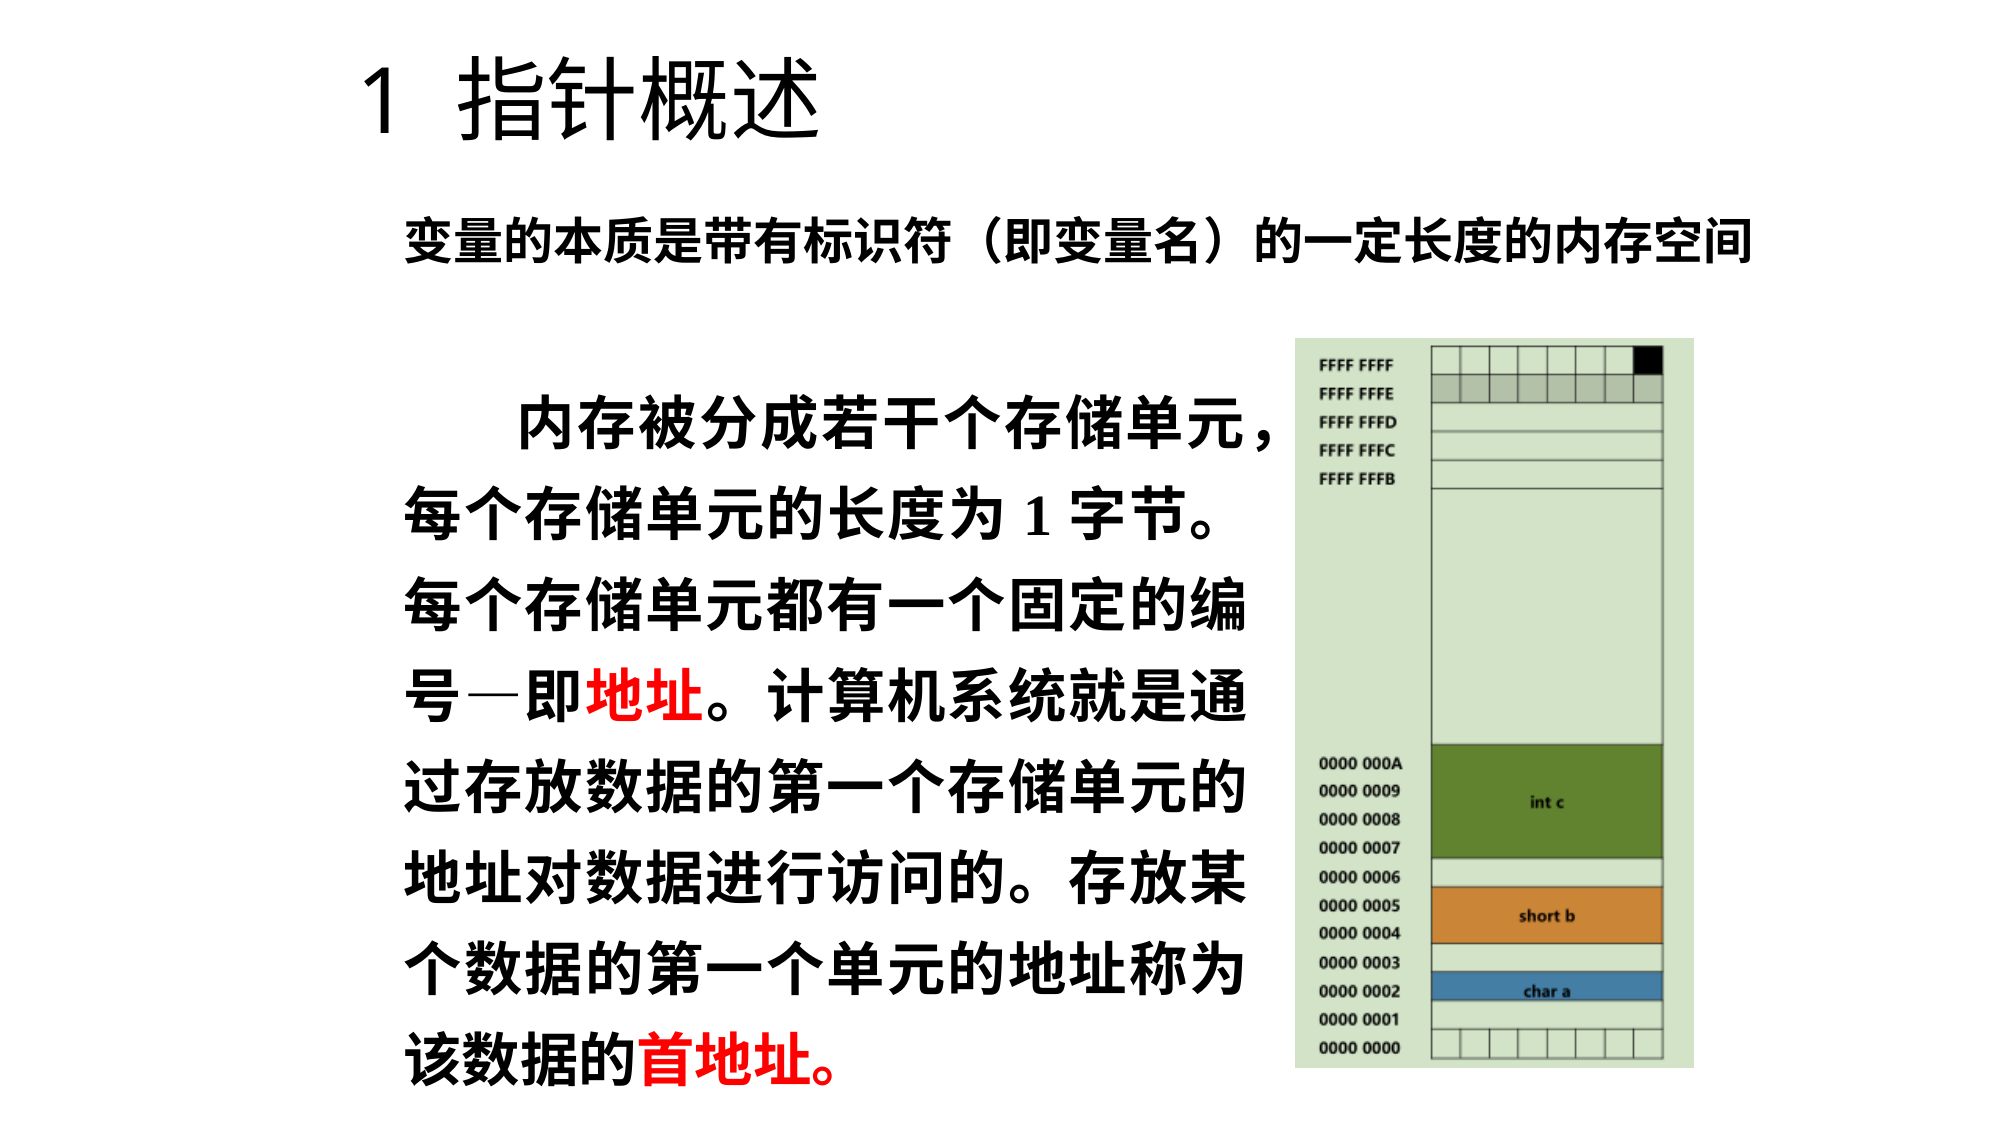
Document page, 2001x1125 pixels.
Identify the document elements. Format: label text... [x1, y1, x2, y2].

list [1295, 337, 1694, 1068]
text_box 变量的本质是带有标识符（即变量名）的一定长度的内存空间 [388, 184, 1795, 278]
title 1 指针概述 [341, 10, 1617, 199]
text_box 指针与地址 内存被分成若干个存储单元，每个存储单元的长度为1字节。每个存储单元都有一个固定的编号—即地址。计算机系统就是通过存放数据的第一个存储单元的地址对数据进行访问的。存放某个数据的第一个单元的地址称为该数据的首地址。 [388, 278, 1264, 1094]
